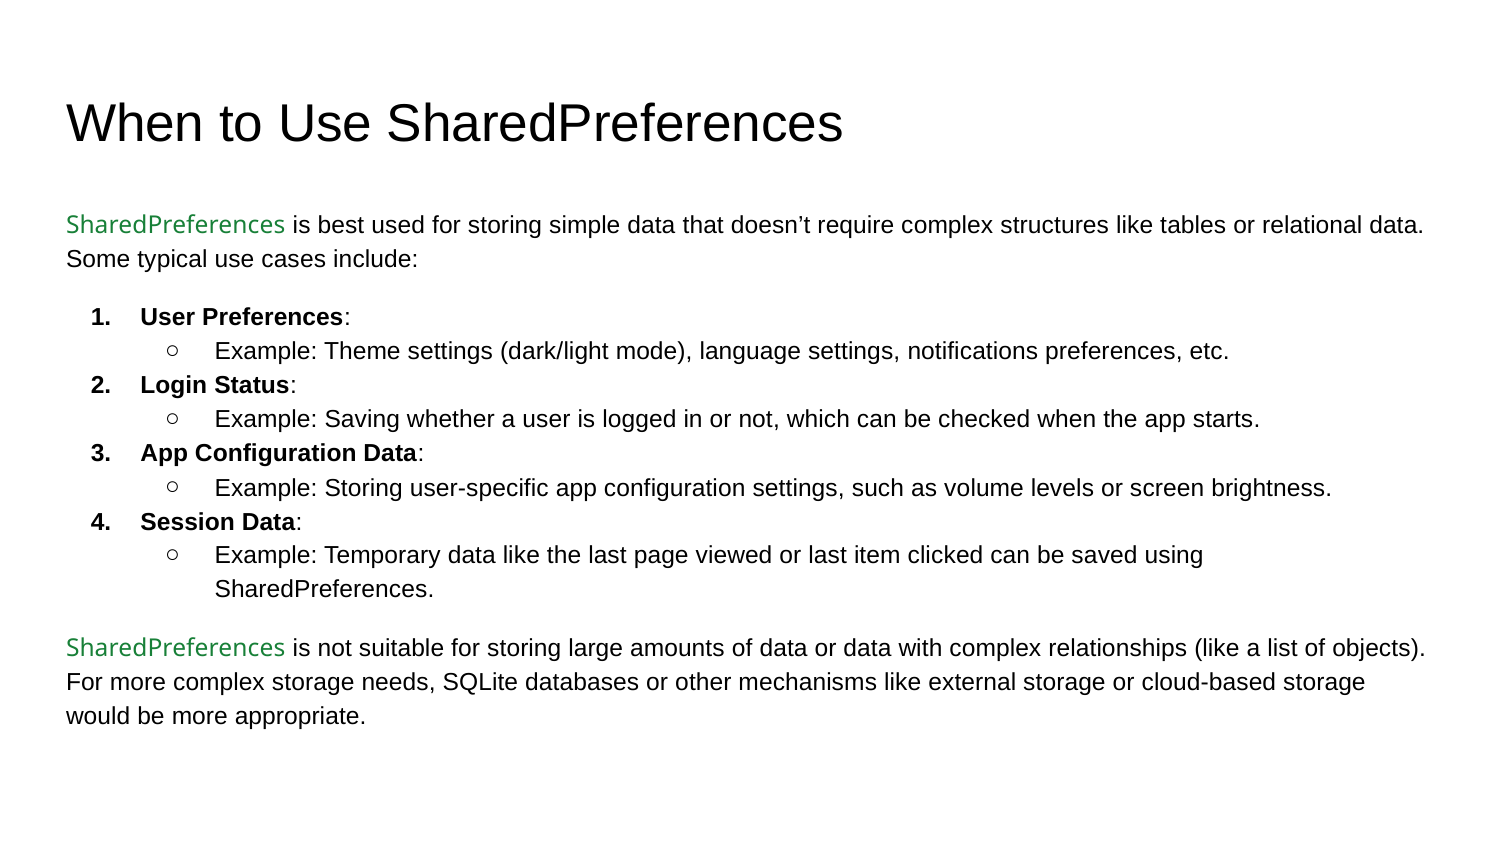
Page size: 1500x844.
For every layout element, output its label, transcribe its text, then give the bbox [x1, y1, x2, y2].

title When to Use SharedPreferences [51, 72, 1449, 167]
list SharedPreferences is best used for storing simple data that doesn’t require complex structures like tables or relational data. Some typical use cases include: User Preferences: Example: Theme settings (dark/light mode), language settings, notifications preferences, etc. Login Status: Example: Saving whether a user is logged in or not, which can be checked when the app starts. App Configuration Data: Example: Storing user-specific app configuration settings, such as volume levels or screen brightness. Session Data: Example: Temporary data like the last page viewed or last item clicked can be saved using SharedPreferences. SharedPreferences is not suitable for storing large amounts of data or data with complex relationships (like a list of objects). For more complex storage needs, SQLite databases or other mechanisms like external storage or cloud-based storage would be more appropriate. [51, 189, 1449, 750]
